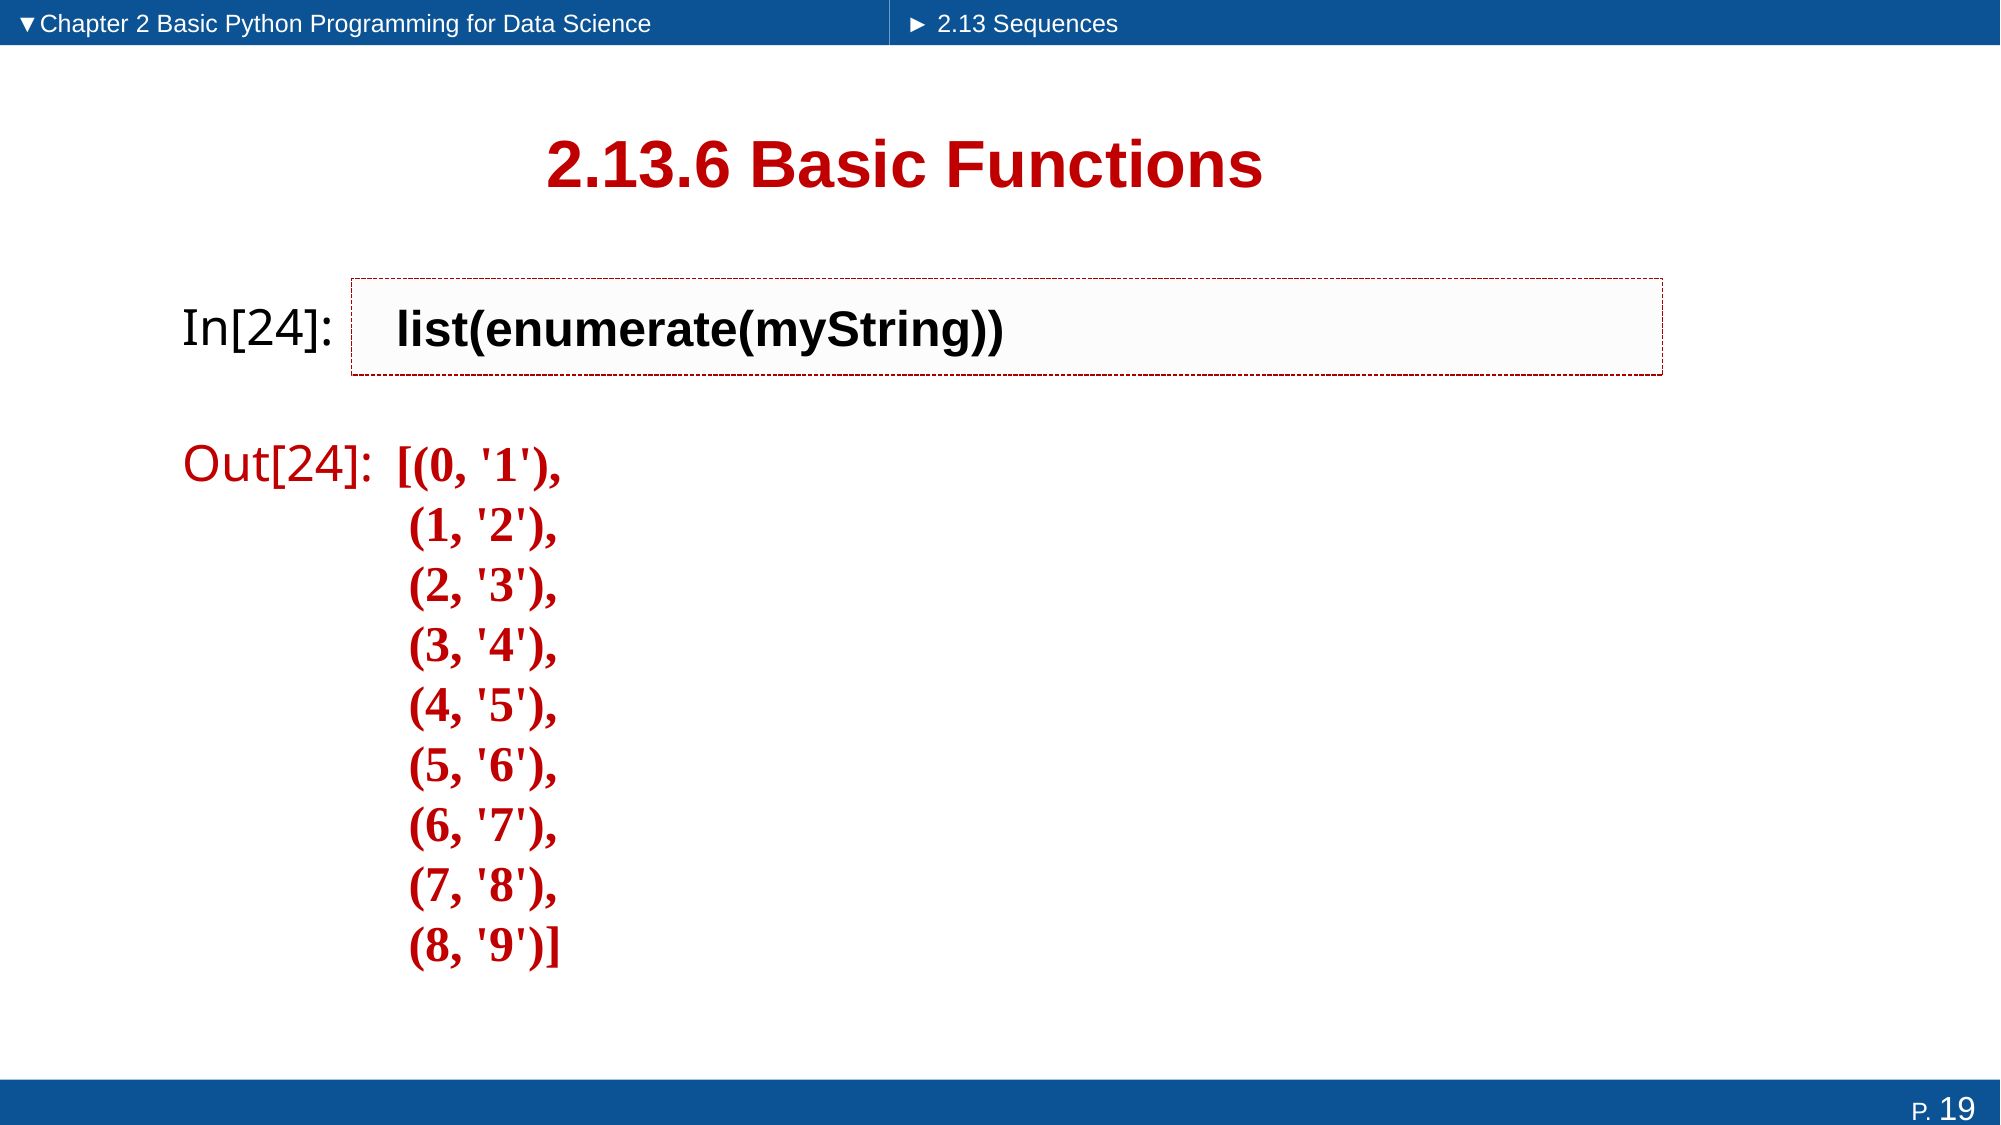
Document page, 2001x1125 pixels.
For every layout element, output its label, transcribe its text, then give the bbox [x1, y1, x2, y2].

title 2.13.6 Basic Functions [101, 92, 1710, 229]
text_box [167, 278, 1663, 988]
list ▼Chapter 2 Basic Python Programming for Data Science [0, 0, 725, 43]
list ► 2.13 Sequences [890, 0, 1249, 43]
